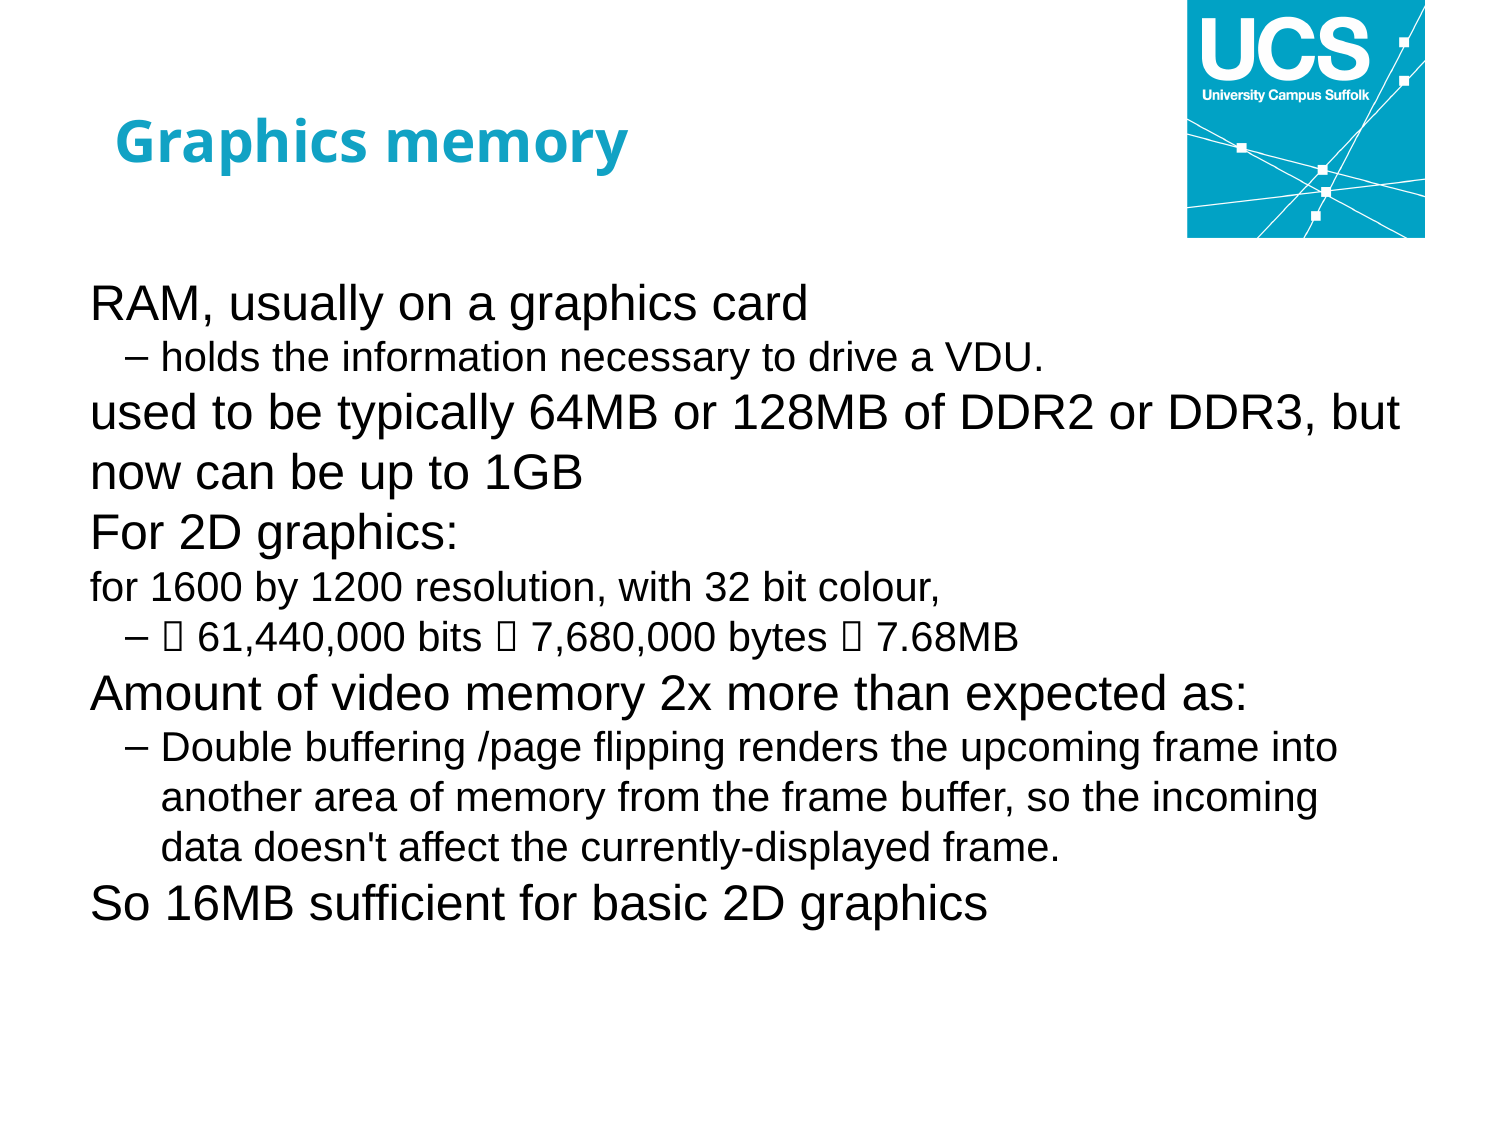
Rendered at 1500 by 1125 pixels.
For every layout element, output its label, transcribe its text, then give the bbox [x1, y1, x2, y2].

text_box RAM, usually on a graphics card holds the information necessary to drive a VDU. used to be typically 64MB or 128MB of DDR2 or DDR3, but now can be up to 1GB For 2D graphics: for 1600 by 1200 resolution, with 32 bit colour,  61,440,000 bits  7,680,000 bytes  7.68MB Amount of video memory 2x more than expected as: Double buffering /page flipping renders the upcoming frame into another area of memory from the frame buffer, so the incoming data doesn't affect the currently-displayed frame. So 16MB sufficient for basic 2D graphics [75, 262, 1423, 1005]
text_box Graphics memory [99, 45, 1012, 233]
picture [1187, 0, 1425, 238]
